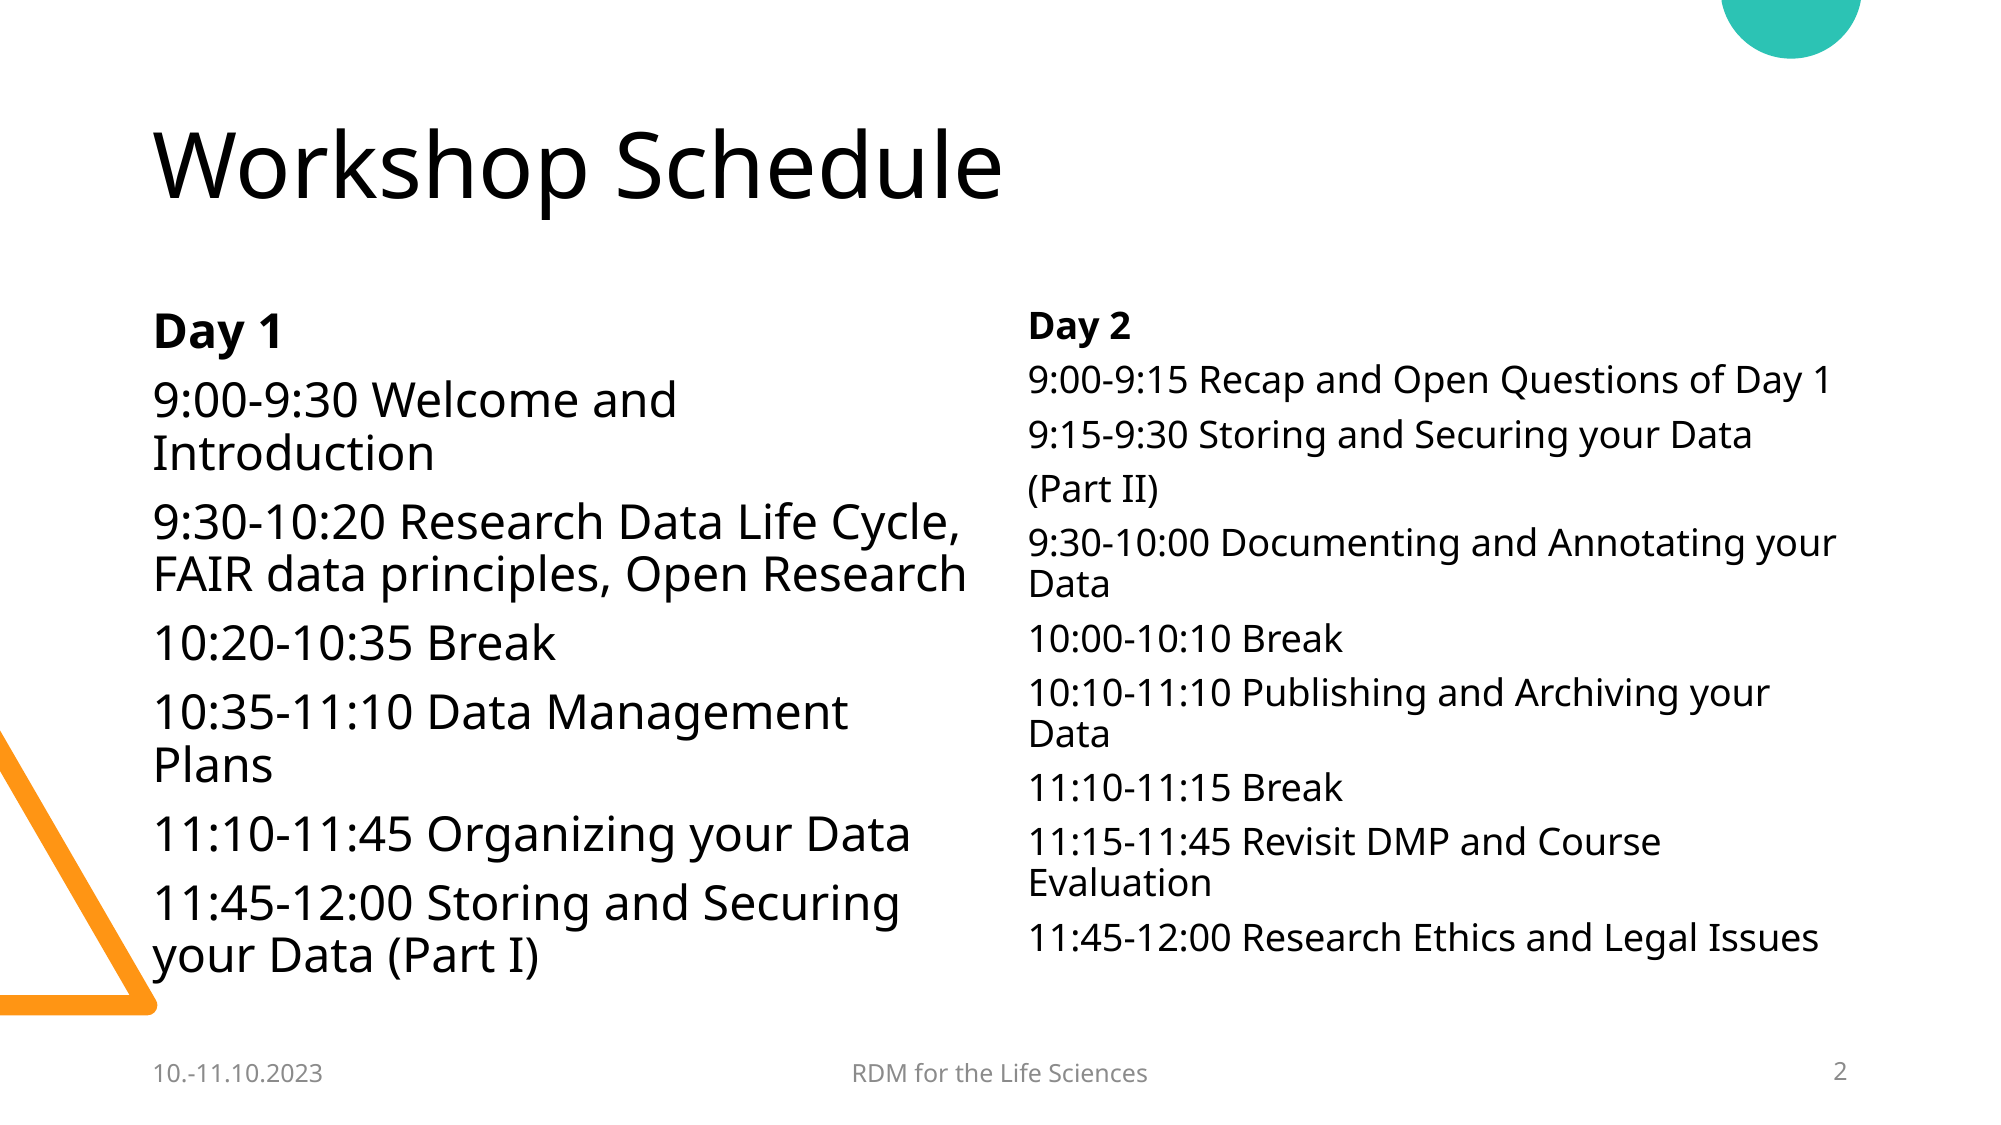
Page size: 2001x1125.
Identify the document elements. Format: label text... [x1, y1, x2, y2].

title Workshop Schedule [137, 59, 1863, 278]
footer RDM for the Life Sciences [662, 1042, 1338, 1103]
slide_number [137, 1042, 588, 1103]
list Day 1 9:00-9:30 Welcome and Introduction 9:30-10:20 Research Data Life Cycle, FAIR data principles, Open Research 10:20-10:35 Break 10:35-11:10 Data Management Plans 11:10-11:45 Organizing your Data 11:45-12:00 Storing and Securing your Data (Part I) [137, 299, 988, 1014]
slide_number 2 [1412, 1042, 1863, 1103]
list Day 2 9:00-9:15 Recap and Open Questions of Day 1 9:15-9:30 Storing and Securing your Data (Part II) 9:30-10:00 Documenting and Annotating your Data 10:00-10:10 Break 10:10-11:10 Publishing and Archiving your Data 11:10-11:15 Break 11:15-11:45 Revisit DMP and Course Evaluation 11:45-12:00 Research Ethics and Legal Issues [1012, 299, 1863, 1014]
